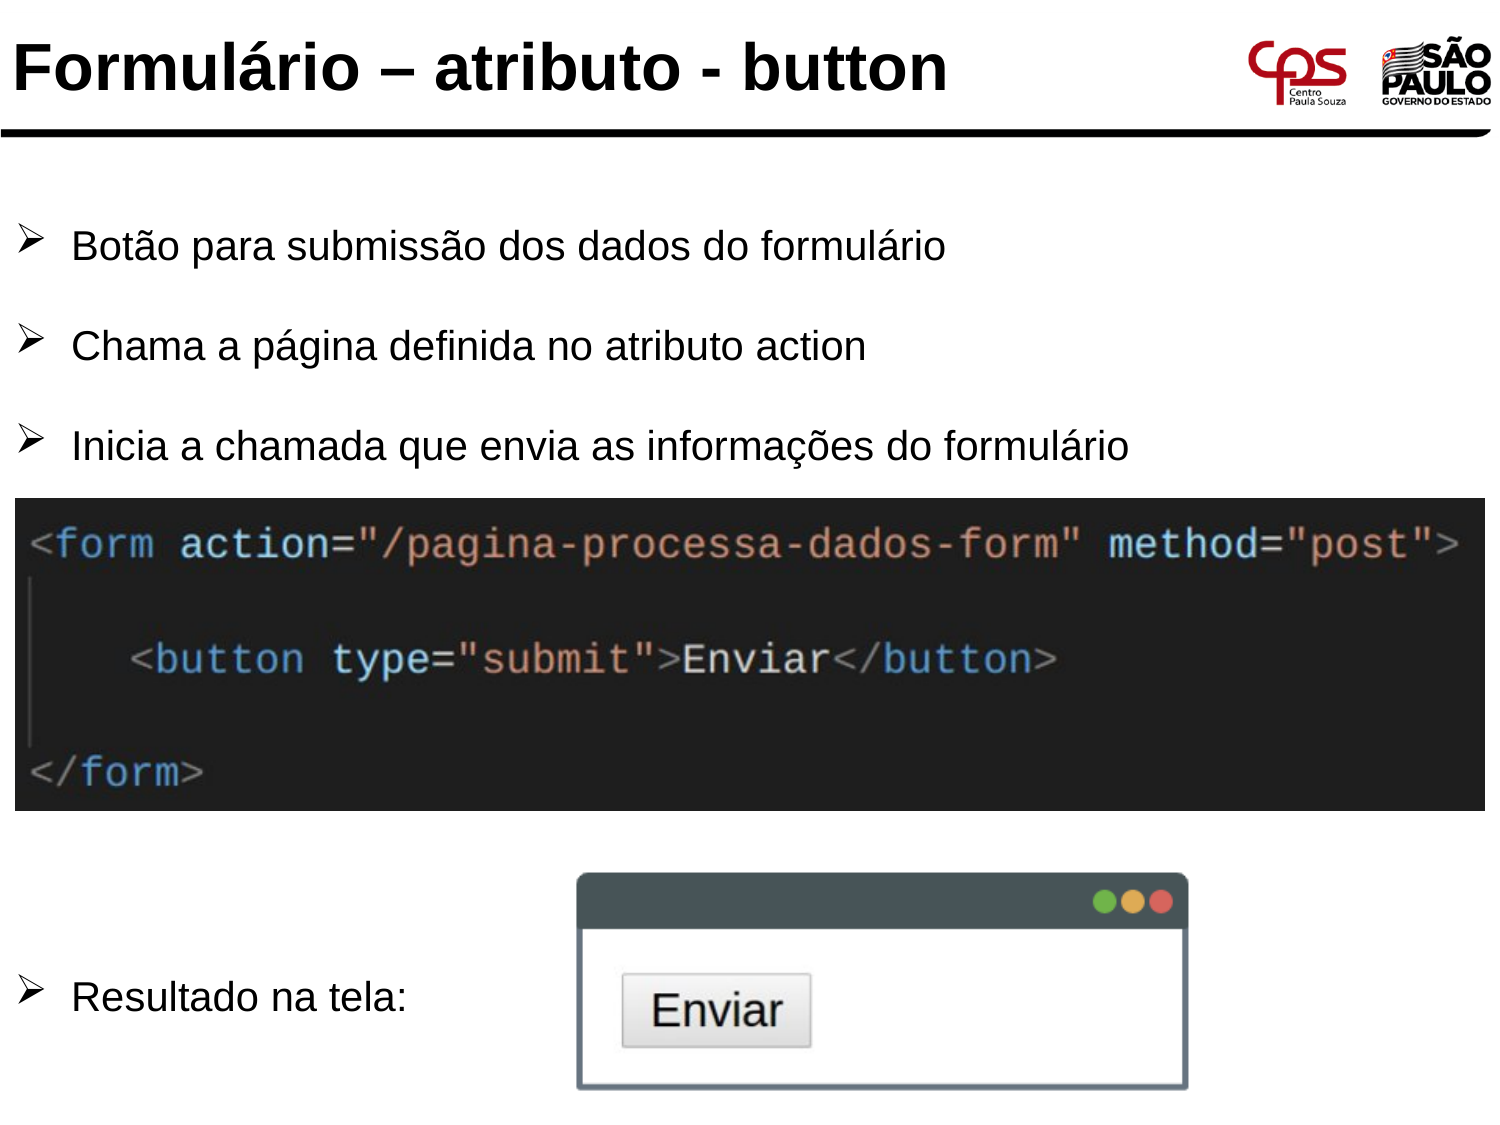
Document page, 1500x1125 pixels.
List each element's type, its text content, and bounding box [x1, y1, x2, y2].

title Formulário – atributo - button [0, 9, 1220, 119]
picture [15, 497, 1485, 811]
picture [572, 865, 1195, 1095]
text_box Botão para submissão dos dados do formulário​ Chama a página definida no atributo action​ Inicia a chamada que envia as informações do formulário Resultado na tela: [0, 161, 1500, 1027]
picture [0, 0, 1499, 152]
